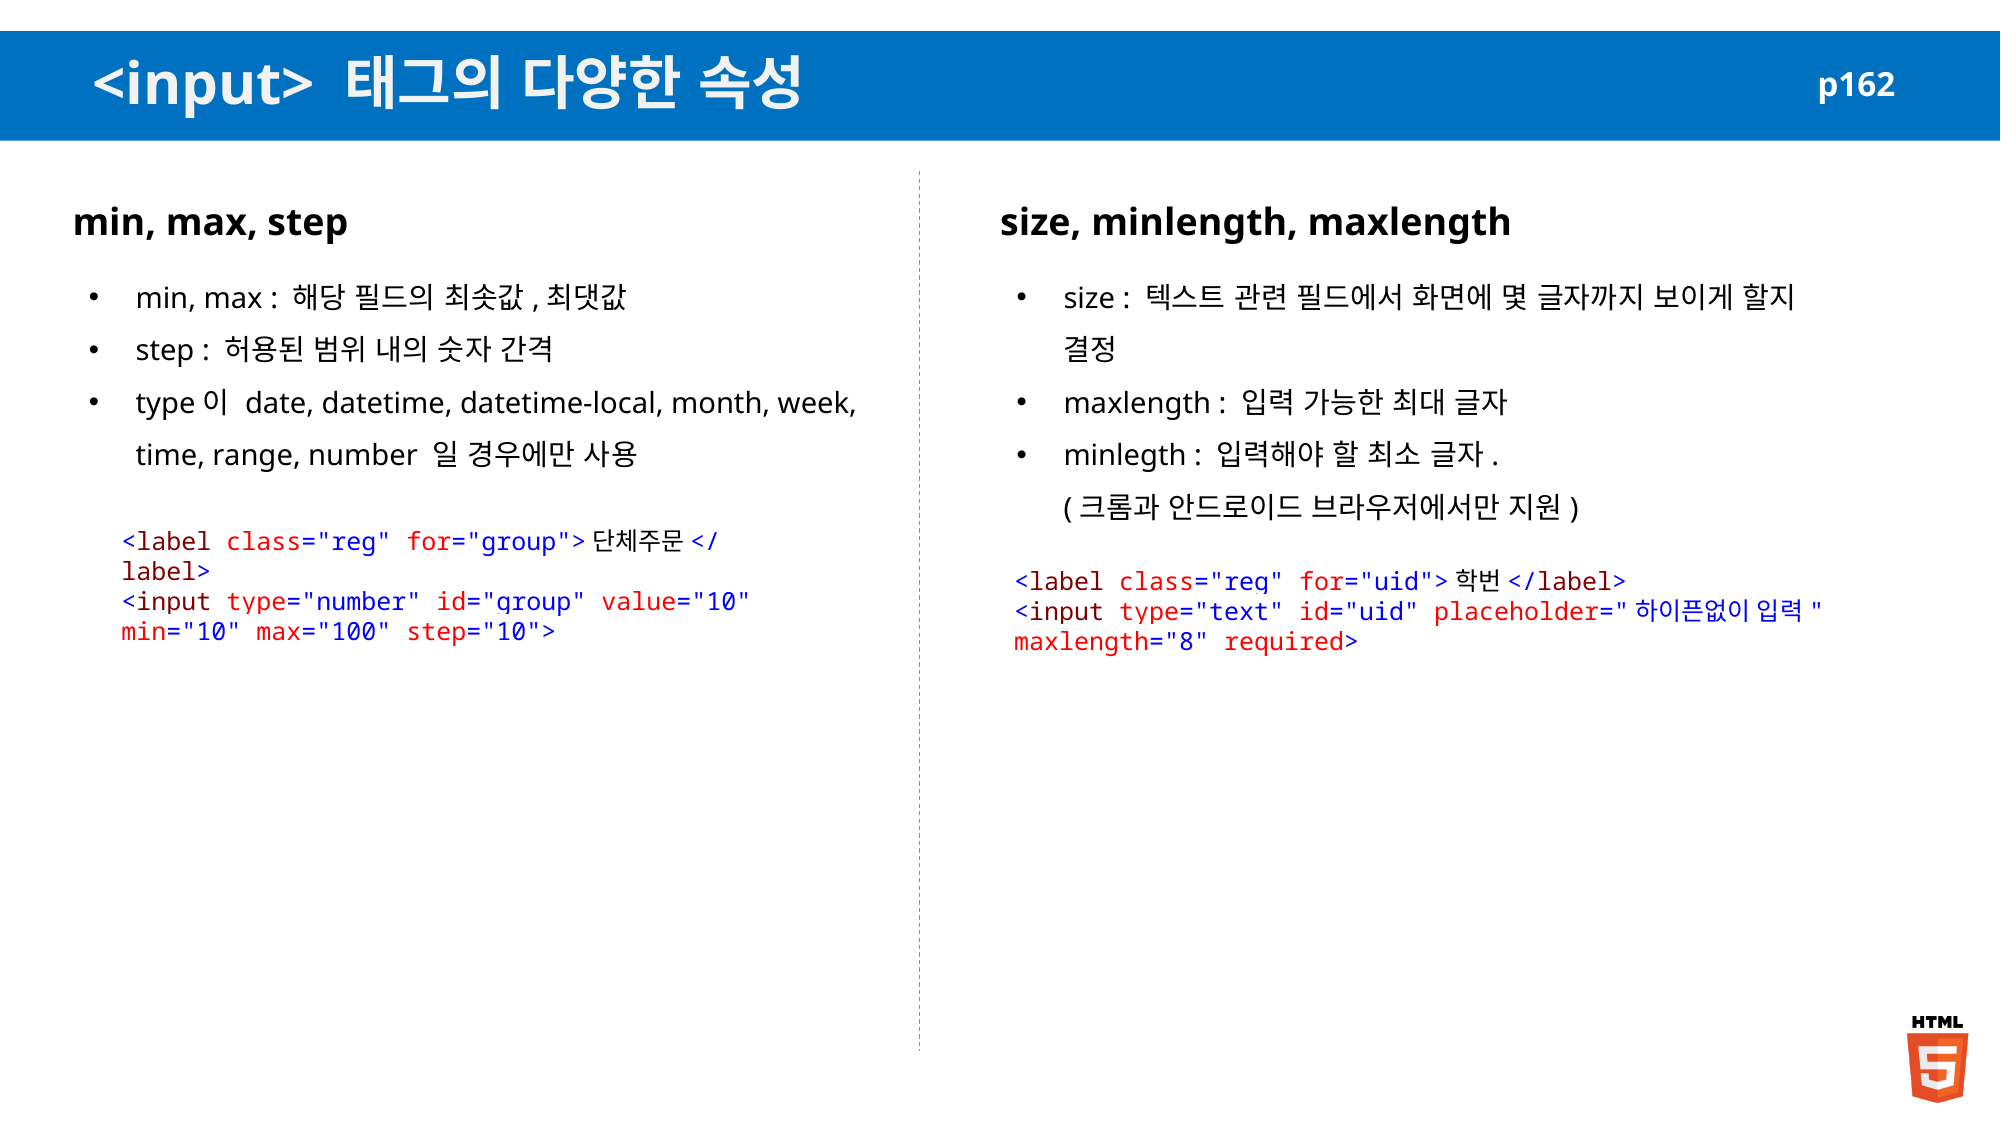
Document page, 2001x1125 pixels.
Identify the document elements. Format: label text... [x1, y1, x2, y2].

picture [1894, 1016, 1981, 1103]
text_box min, max, step [57, 190, 918, 251]
text_box size, minlength, maxlength [985, 190, 1846, 251]
text_box min, max : 해당 필드의 최솟값,최댓값 step : 허용된 범위 내의 숫자 간격 type이 date, datetime, datetime-local, month, week, time, range, number 일 경우에만 사용 [74, 254, 897, 479]
text_box <label class="reg" for="group">단체주문</label> <input type="number" id="group" value="10" min="10" max="100" step="10"> [106, 518, 793, 653]
text_box size : 텍스트 관련 필드에서 화면에 몇 글자까지 보이게 할지 결정 maxlength : 입력 가능한 최대 글자 minlegth : 입력해야 할 최소 글자. (크롬과 안드로이드 브라우저에서만 지원) [1001, 254, 1825, 532]
title <input> 태그의 다양한 속성 [77, 31, 1569, 141]
text_box p162 [1802, 55, 1911, 111]
text_box <label class="reg" for="uid">학번</label> <input type="text" id="uid" placeholder="하이픈없이 입력" maxlength="8" required> [999, 558, 1890, 663]
